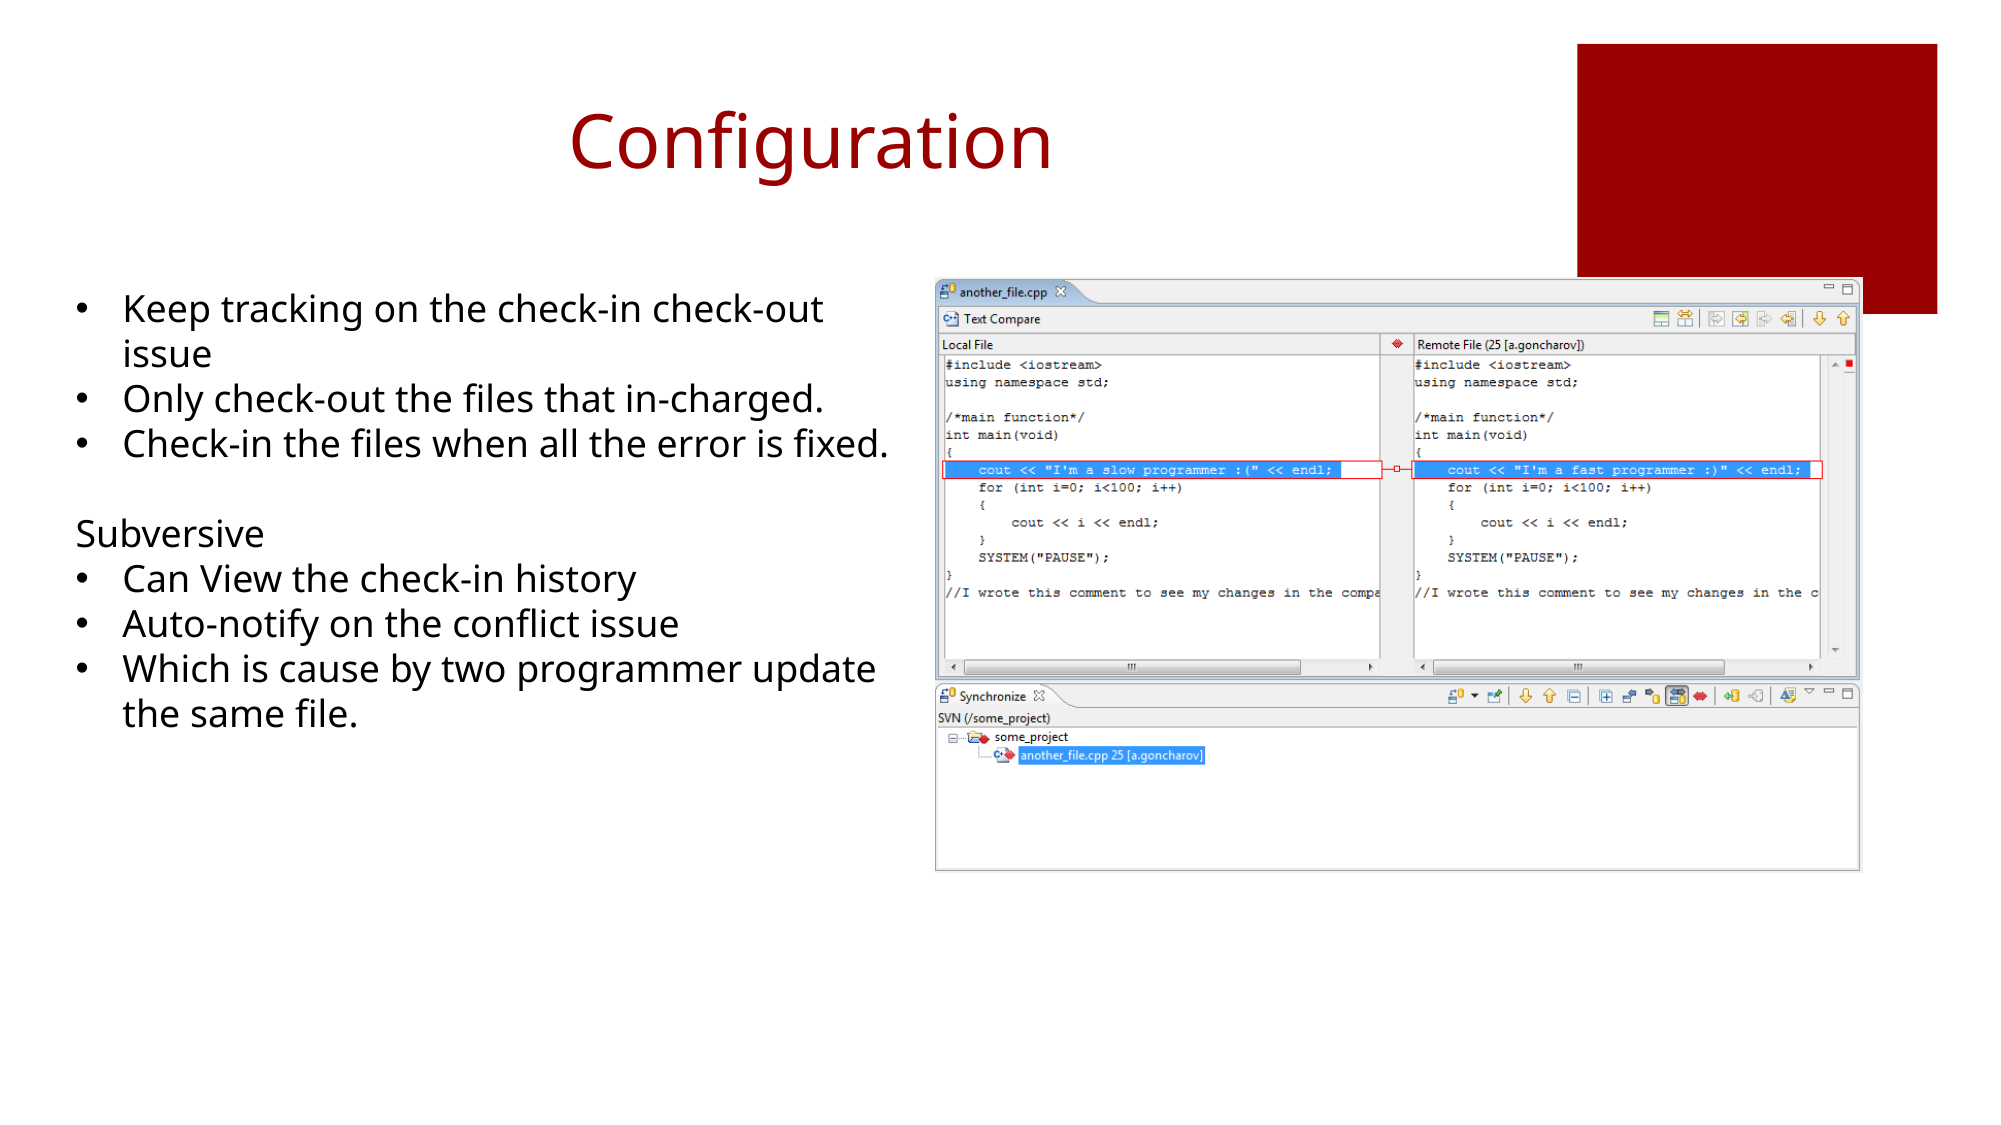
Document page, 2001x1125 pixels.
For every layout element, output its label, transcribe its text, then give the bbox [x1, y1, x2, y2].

title Configuration [99, 3, 1524, 191]
picture [935, 276, 1863, 874]
text_box Keep tracking on the check-in check-out issue Only check-out the files that in-charged. Check-in the files when all the error is fixed. Subversive Can View the check-in history Auto-notify on the conflict issue Which is cause by two programmer update the same file. [60, 277, 935, 742]
